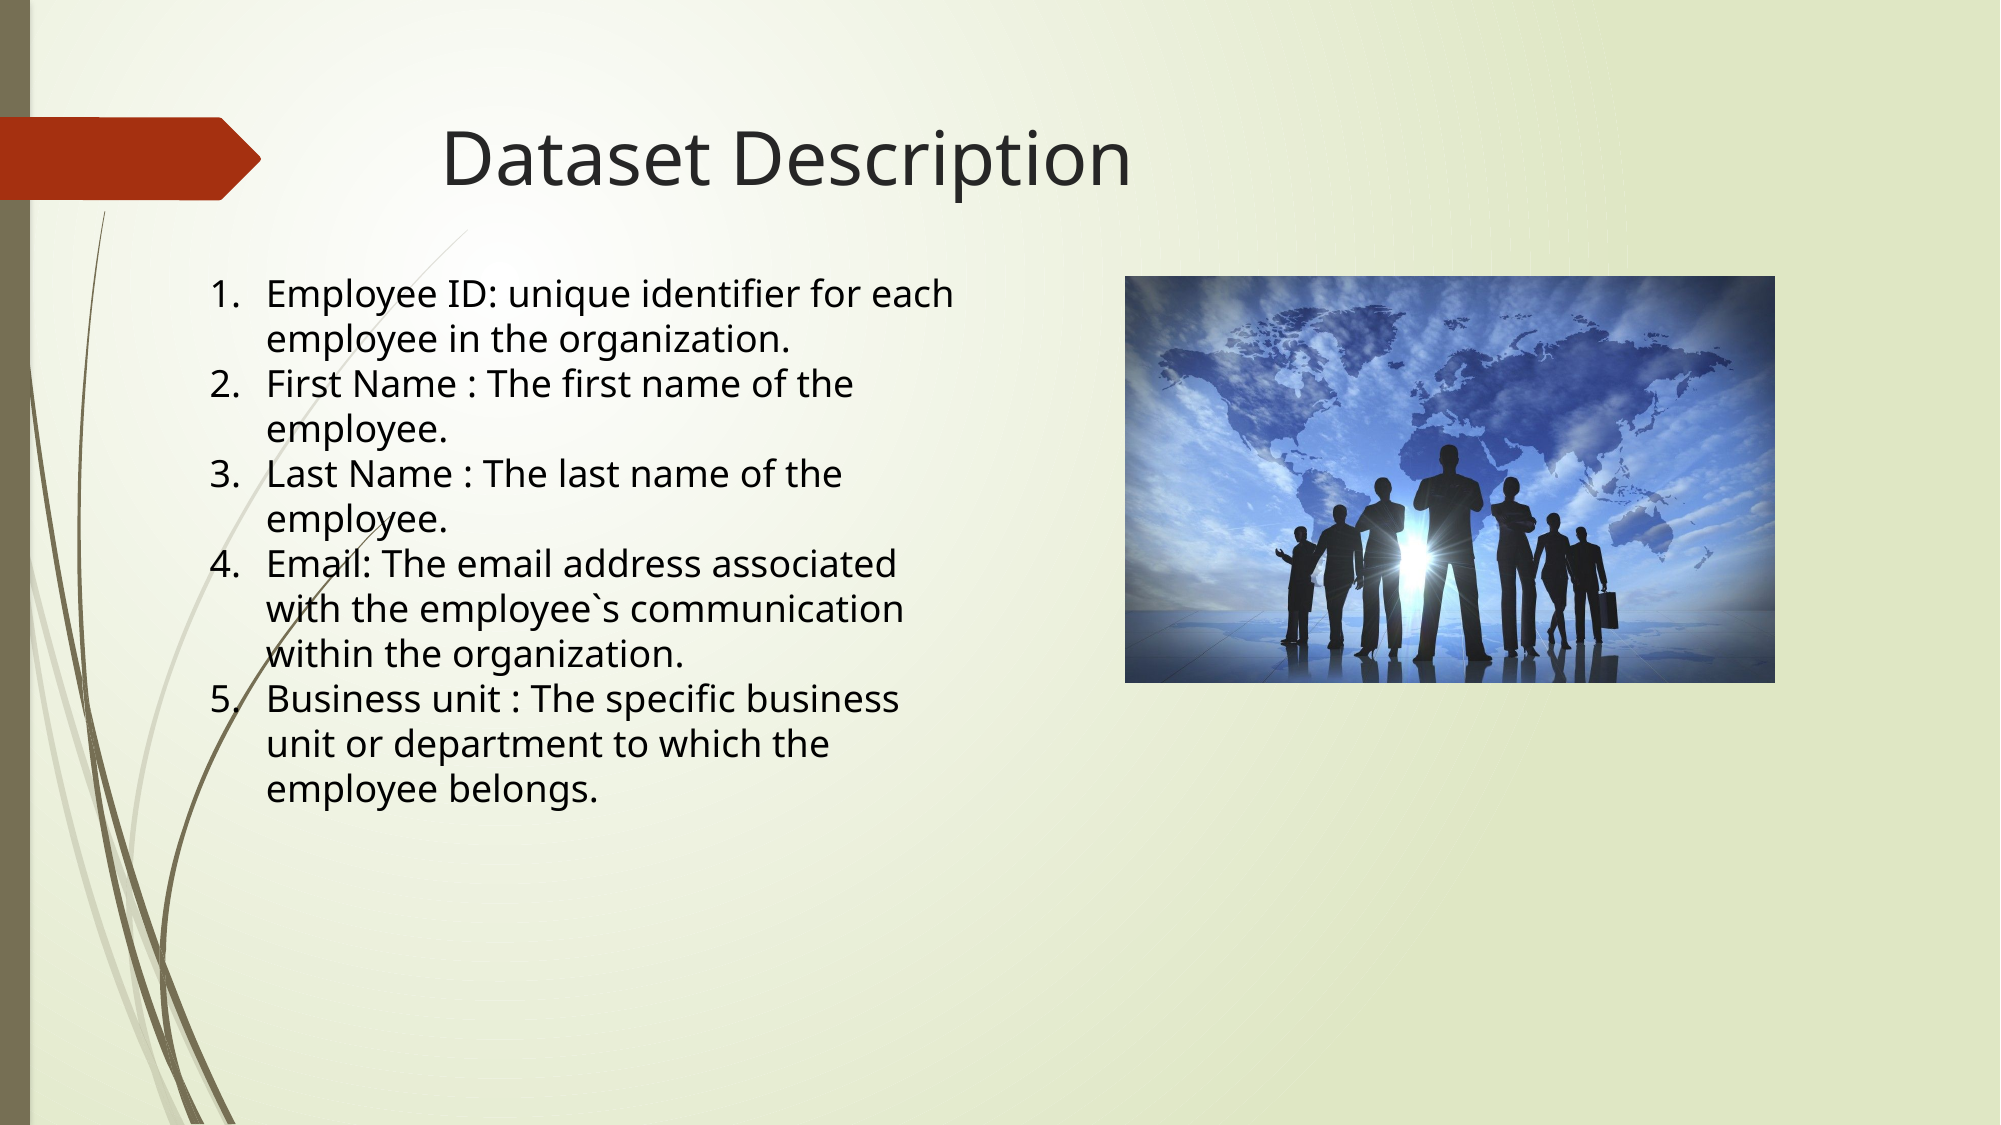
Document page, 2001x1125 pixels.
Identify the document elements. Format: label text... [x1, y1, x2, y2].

picture [1124, 276, 1776, 683]
title Dataset Description [425, 102, 1888, 313]
text_box Employee ID: unique identifier for each employee in the organization. First Name : The first name of the employee. Last Name : The last name of the employee. Email: The email address associated with the employee`s communication within the organization. Business unit : The specific business unit or department to which the employee belongs. [194, 262, 993, 863]
